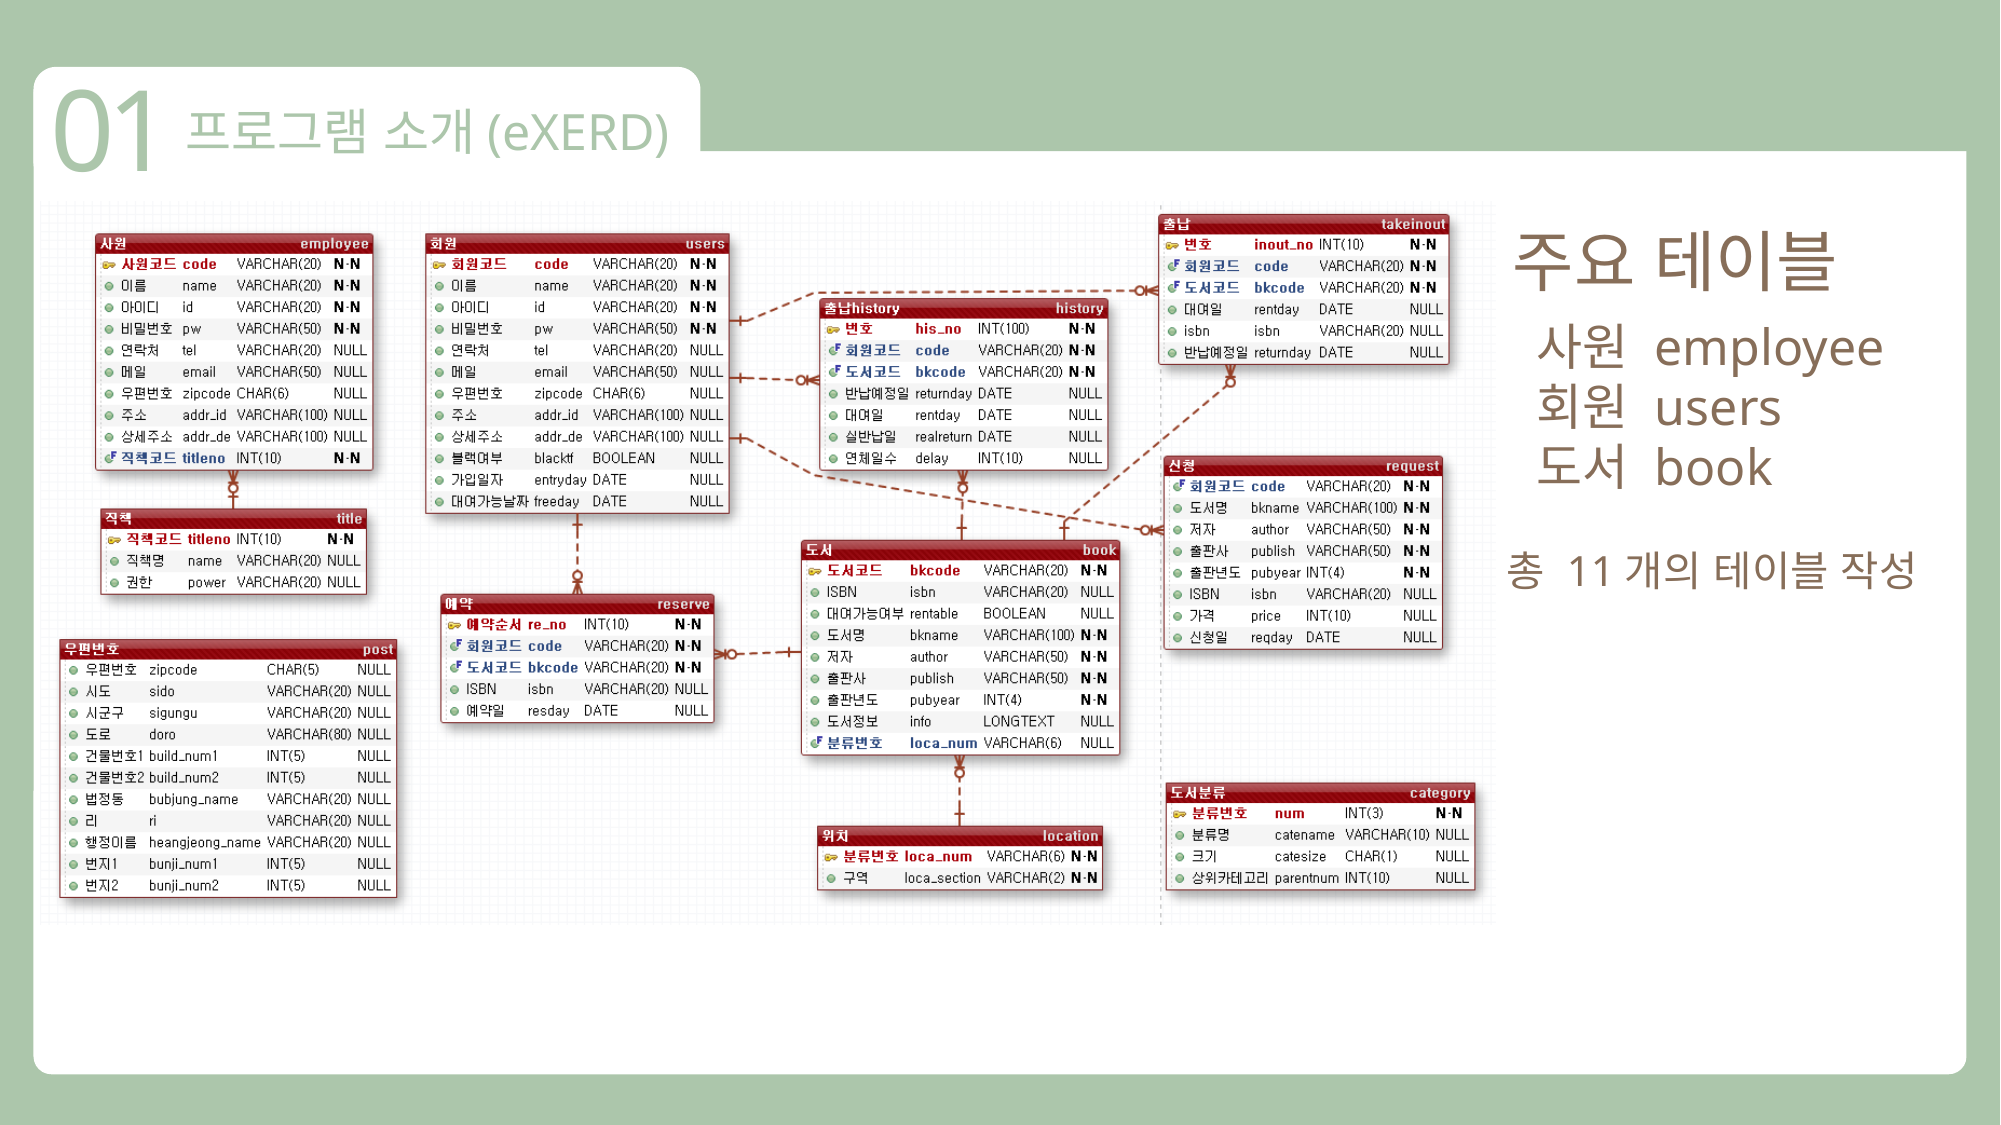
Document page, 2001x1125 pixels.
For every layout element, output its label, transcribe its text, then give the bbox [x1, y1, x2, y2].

text_box 주요 테이블 [1497, 212, 1854, 307]
text_box 사원 employee 회원 users 도서 book [1522, 308, 1900, 503]
picture [40, 201, 1496, 925]
text_box 01 [35, 51, 188, 201]
text_box 총 11개의 테이블 작성 [1496, 537, 1933, 603]
text_box 프로그램 소개(eXERD) [170, 93, 685, 169]
